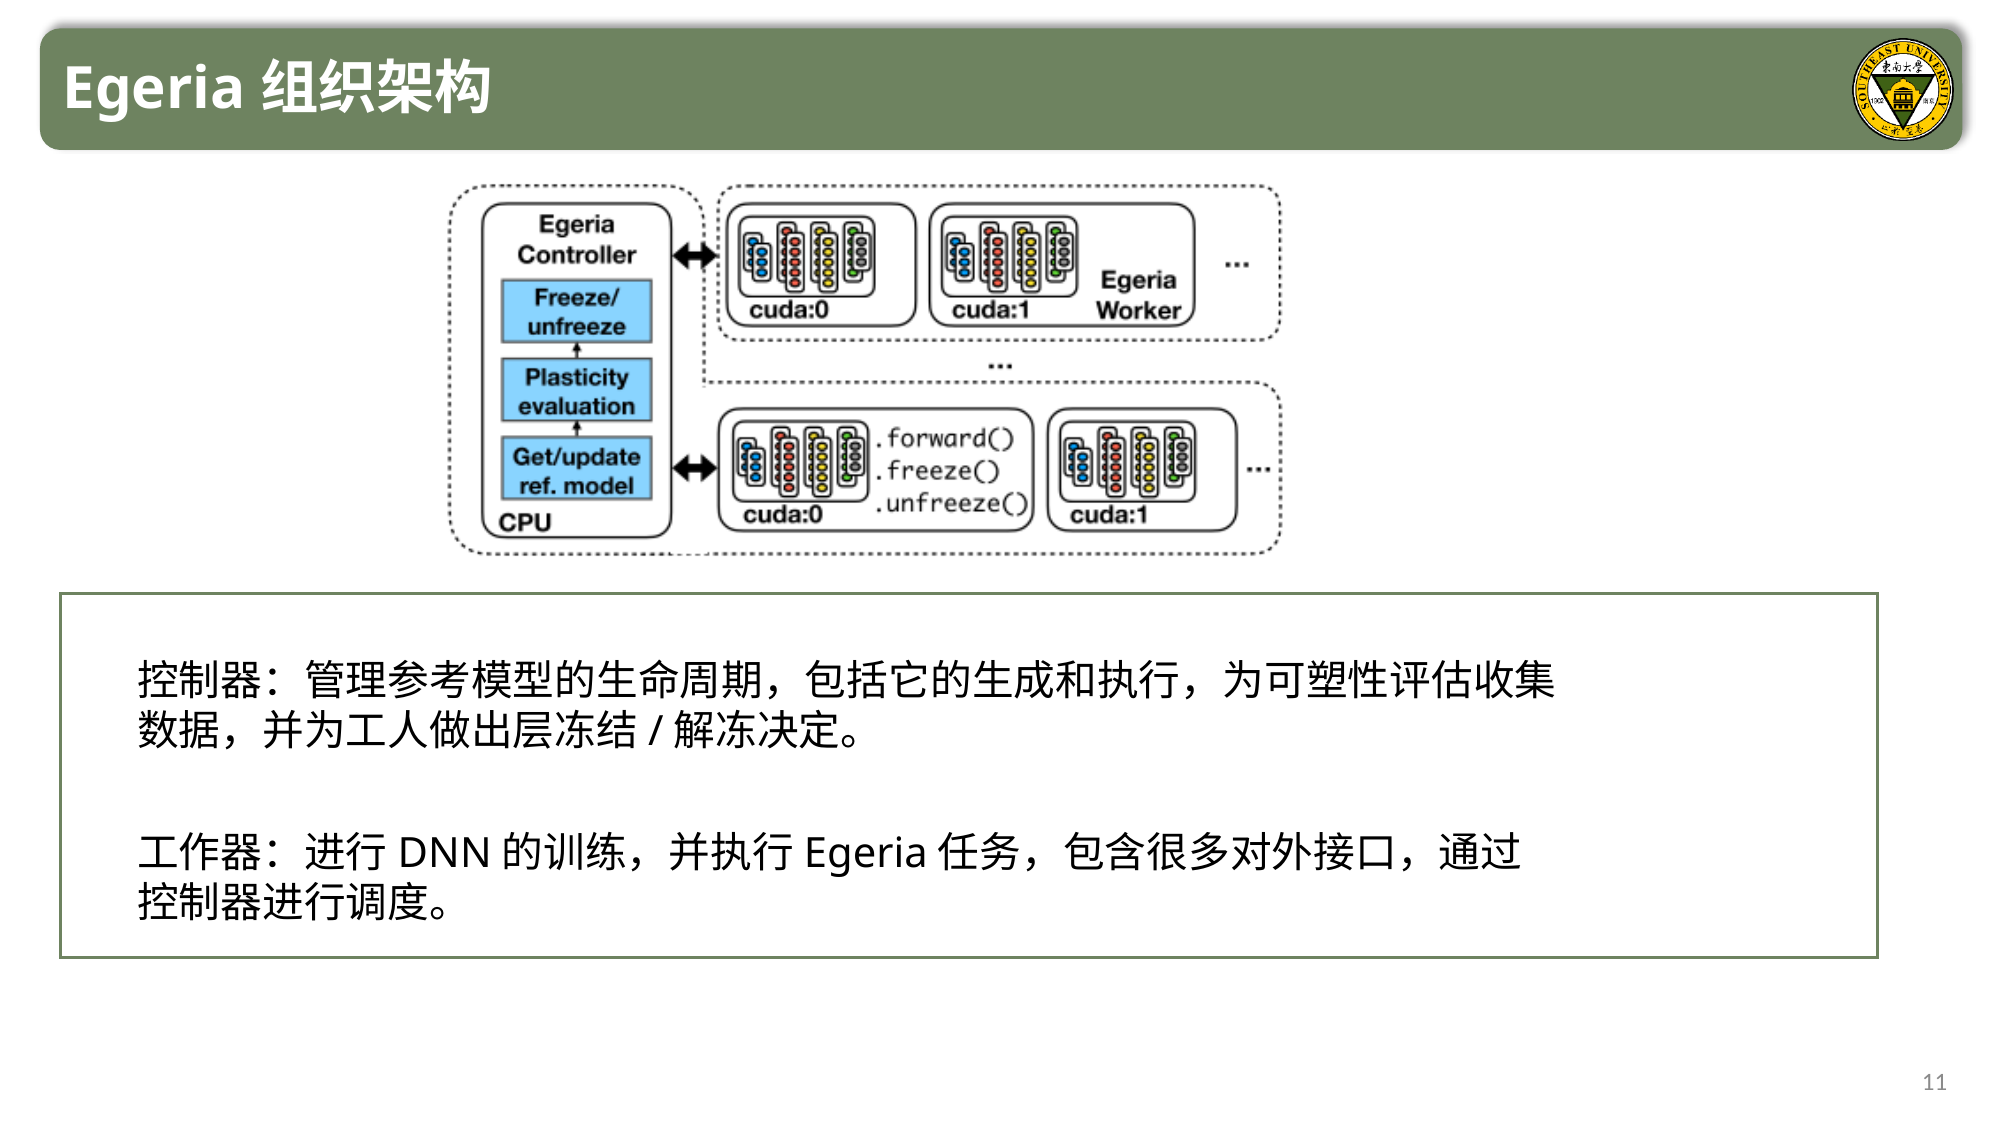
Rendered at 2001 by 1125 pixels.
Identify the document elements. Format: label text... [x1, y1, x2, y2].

picture [1852, 38, 1954, 141]
text_box [60, 593, 1879, 958]
picture [432, 167, 1311, 572]
slide_number 11 [1843, 1051, 1963, 1111]
list Egeria组织架构 [47, 42, 1709, 136]
